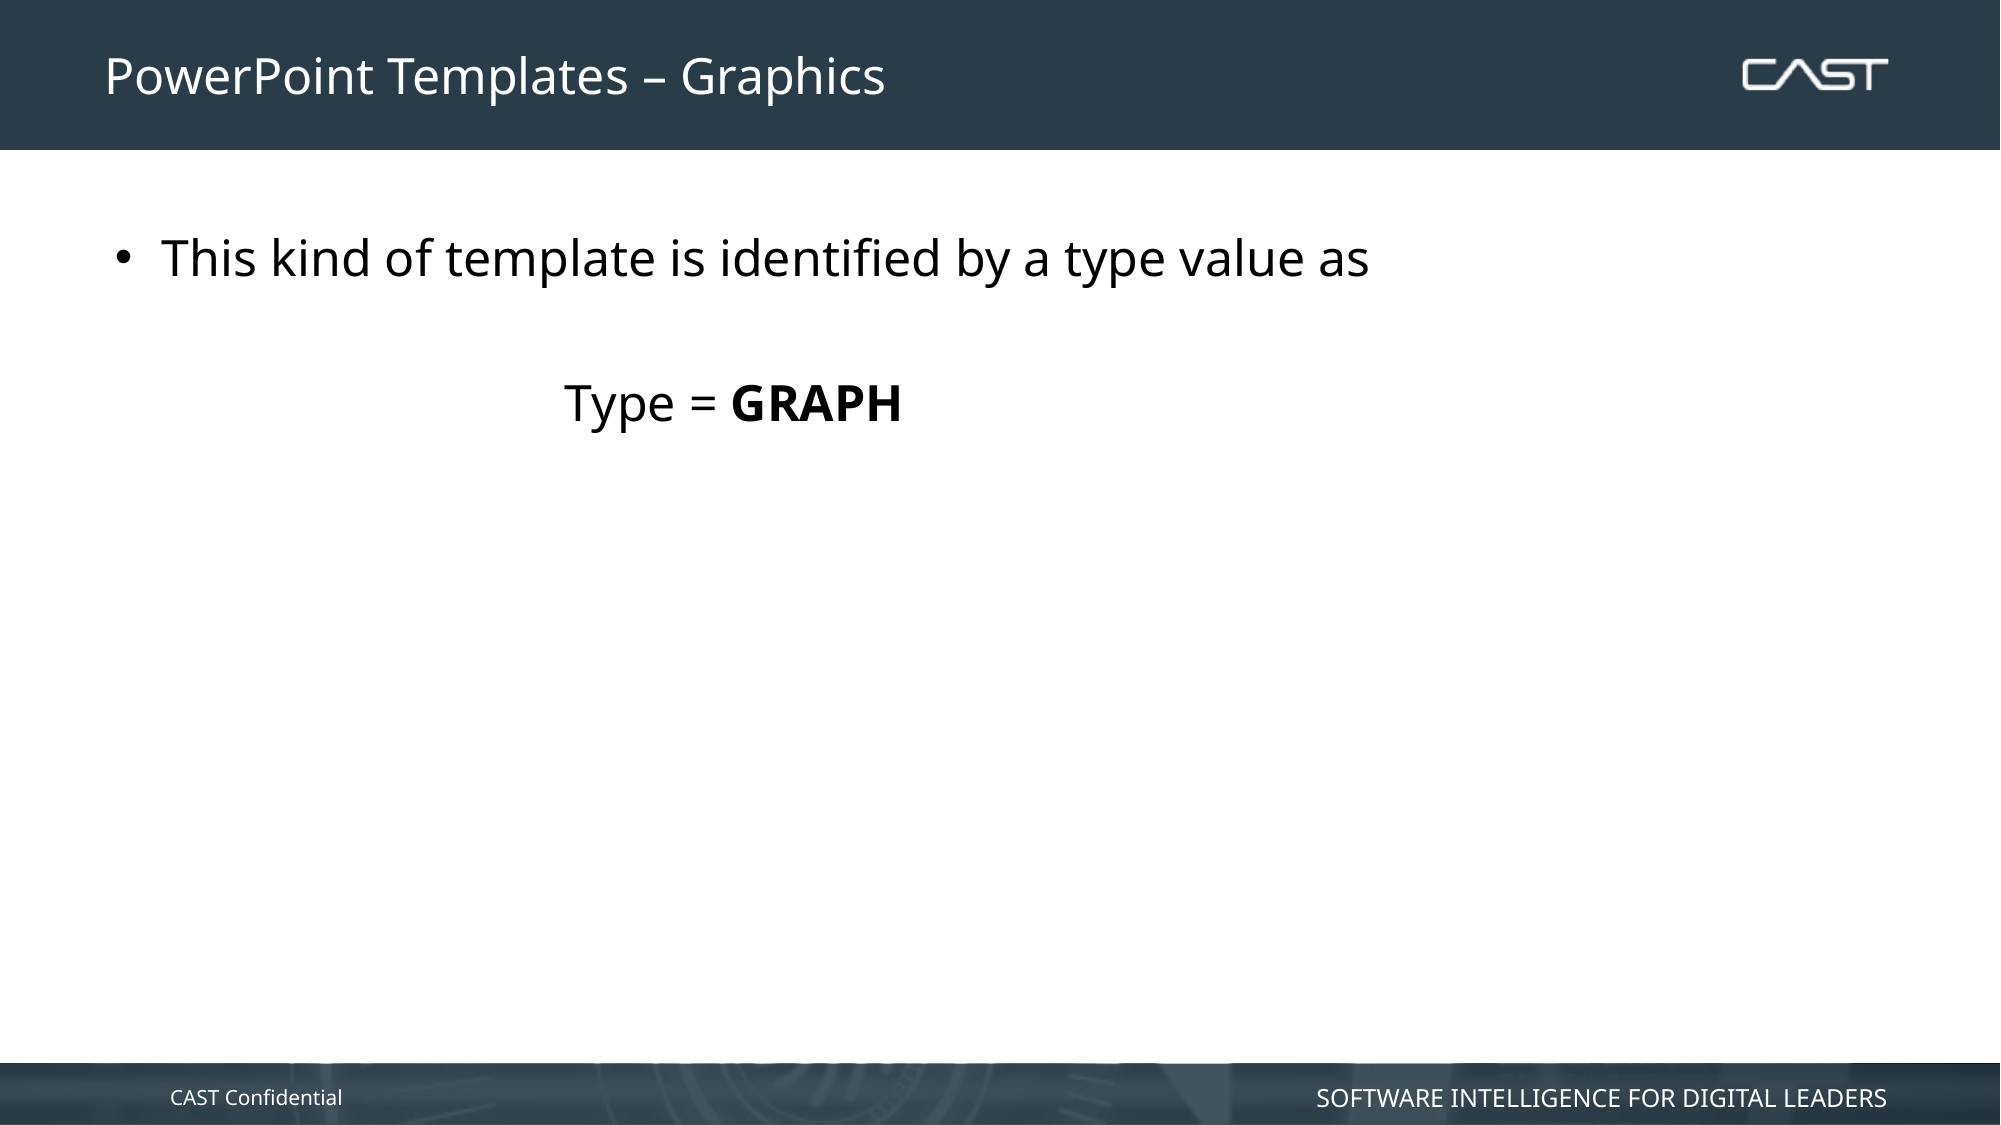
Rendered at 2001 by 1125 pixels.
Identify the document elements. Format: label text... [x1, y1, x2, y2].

list This kind of template is identified by a type value as Type = GRAPH [99, 218, 1900, 1013]
picture [1726, 42, 1904, 106]
title PowerPoint Templates – Graphics [89, 6, 1527, 150]
